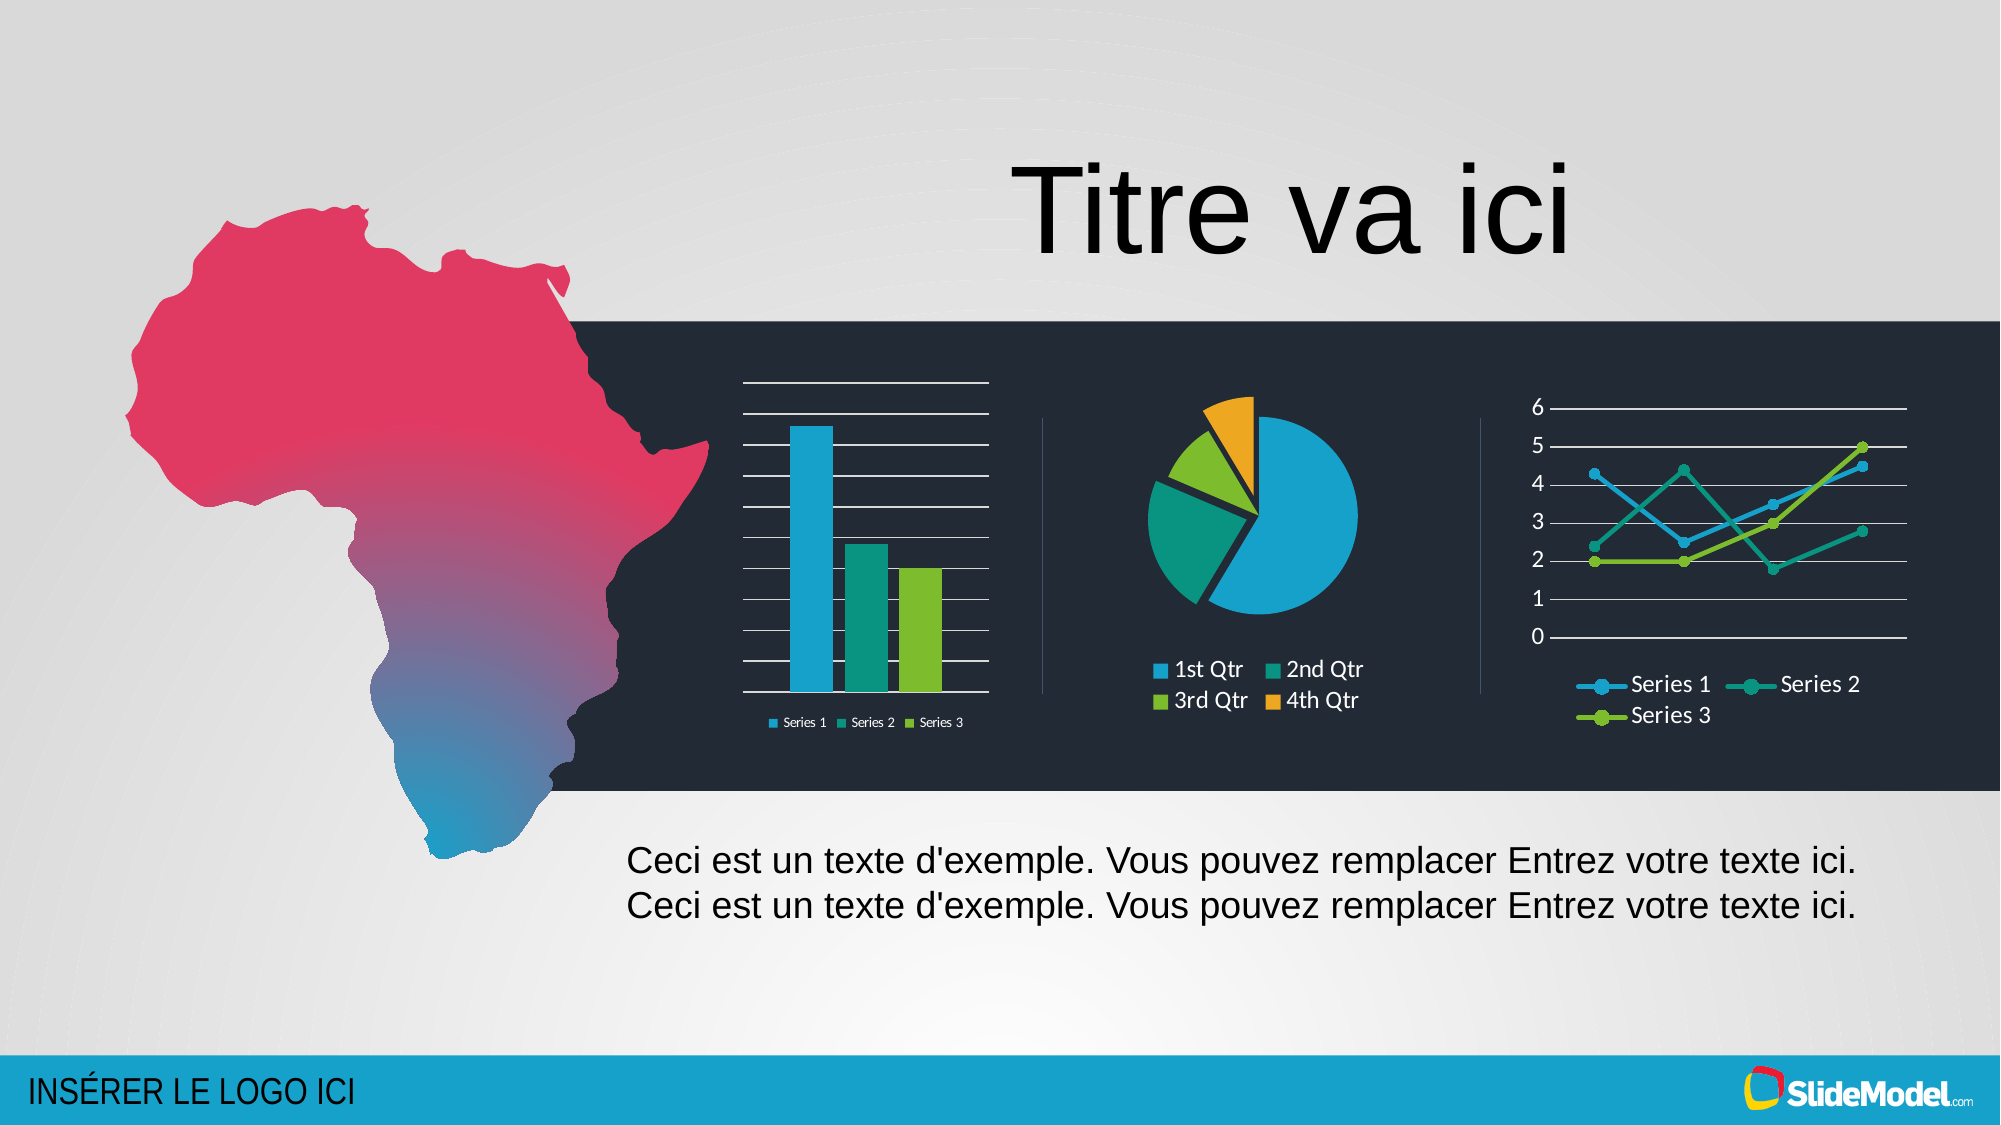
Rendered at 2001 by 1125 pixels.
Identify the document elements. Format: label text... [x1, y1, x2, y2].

text_box Ceci est un texte d'exemple. Vous pouvez remplacer Entrez votre texte ici. Ceci est un texte d'exemple. Vous pouvez remplacer Entrez votre texte ici. [611, 828, 1902, 934]
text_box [0, 1055, 2000, 1125]
text_box Titre va ici [994, 121, 1916, 286]
chart [1523, 389, 1916, 737]
chart [738, 375, 995, 737]
text_box [125, 204, 710, 859]
text_box [549, 320, 2000, 792]
chart [1052, 389, 1466, 721]
